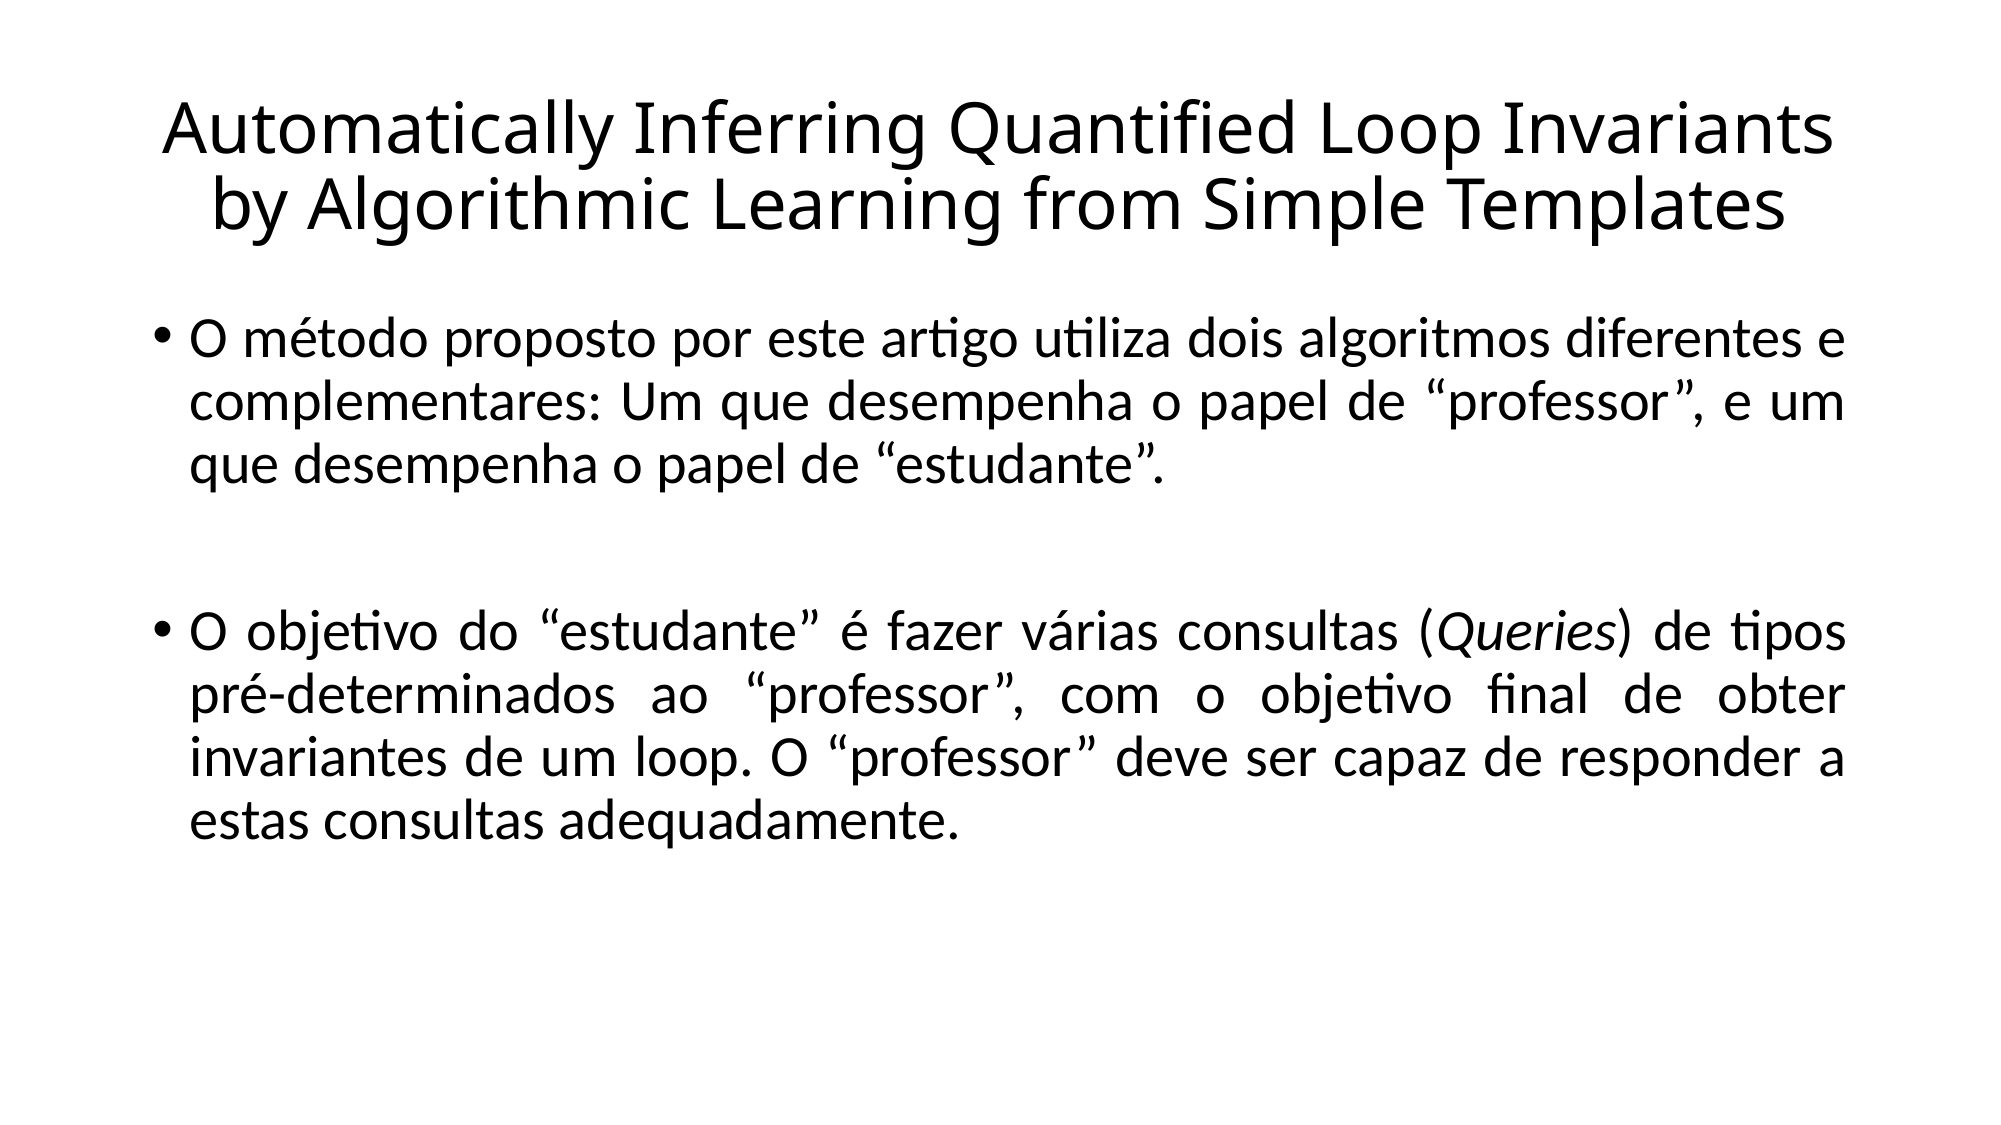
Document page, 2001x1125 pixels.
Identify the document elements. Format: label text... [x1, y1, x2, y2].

list O método proposto por este artigo utiliza dois algoritmos diferentes e complementares: Um que desempenha o papel de “professor”, e um que desempenha o papel de “estudante”. O objetivo do “estudante” é fazer várias consultas (Queries) de tipos pré-determinados ao “professor”, com o objetivo final de obter invariantes de um loop. O “professor” deve ser capaz de responder a estas consultas adequadamente. [137, 299, 1863, 1014]
title Automatically Inferring Quantified Loop Invariants by Algorithmic Learning from Simple Templates [137, 59, 1863, 278]
